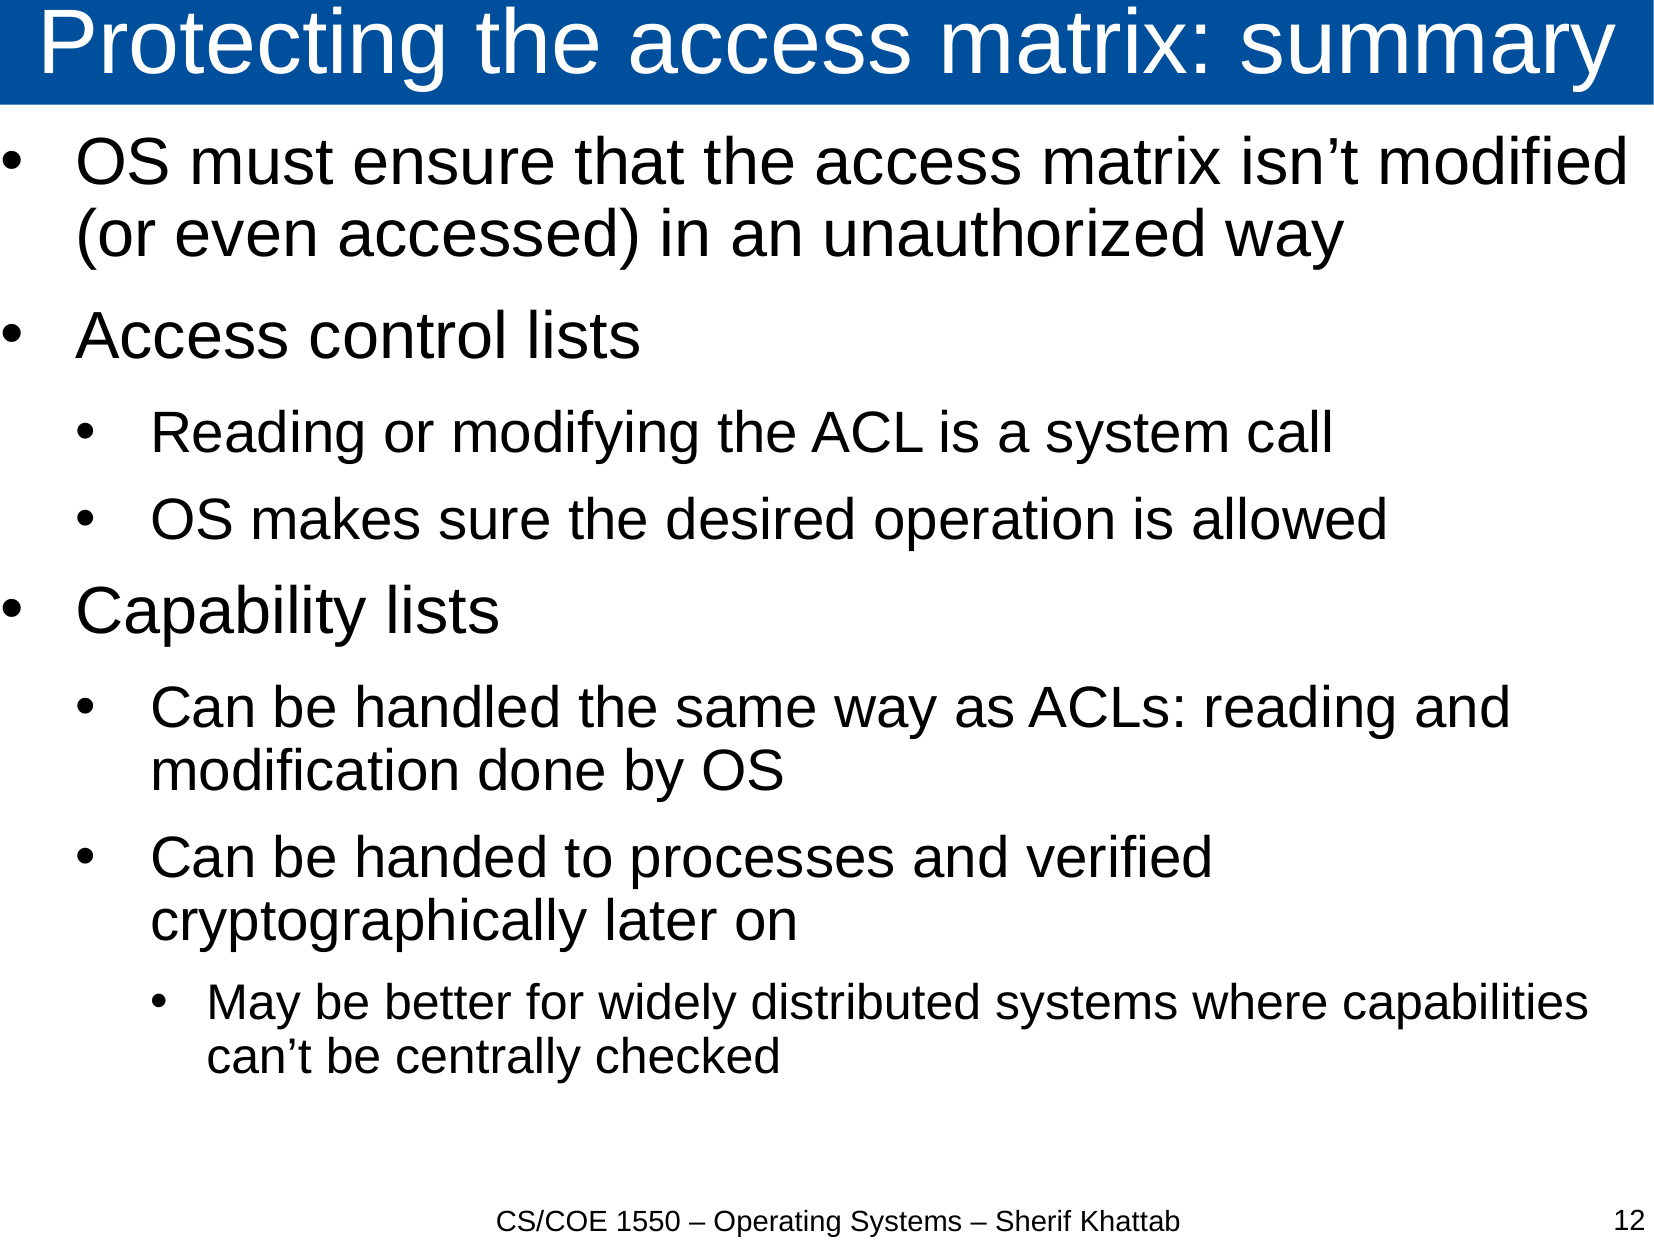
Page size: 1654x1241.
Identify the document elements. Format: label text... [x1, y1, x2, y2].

footer CS/COE 1550 – Operating Systems – Sherif Khattab [460, 1201, 1217, 1241]
title Protecting the access matrix: summary [0, 0, 1654, 105]
slide_number 12 [1265, 1200, 1647, 1241]
list OS must ensure that the access matrix isn’t modified (or even accessed) in an unauthorized way Access control lists Reading or modifying the ACL is a system call OS makes sure the desired operation is allowed Capability lists Can be handled the same way as ACLs: reading and modification done by OS Can be handed to processes and verified cryptographically later on May be better for widely distributed systems where capabilities can’t be centrally checked [0, 127, 1654, 1195]
